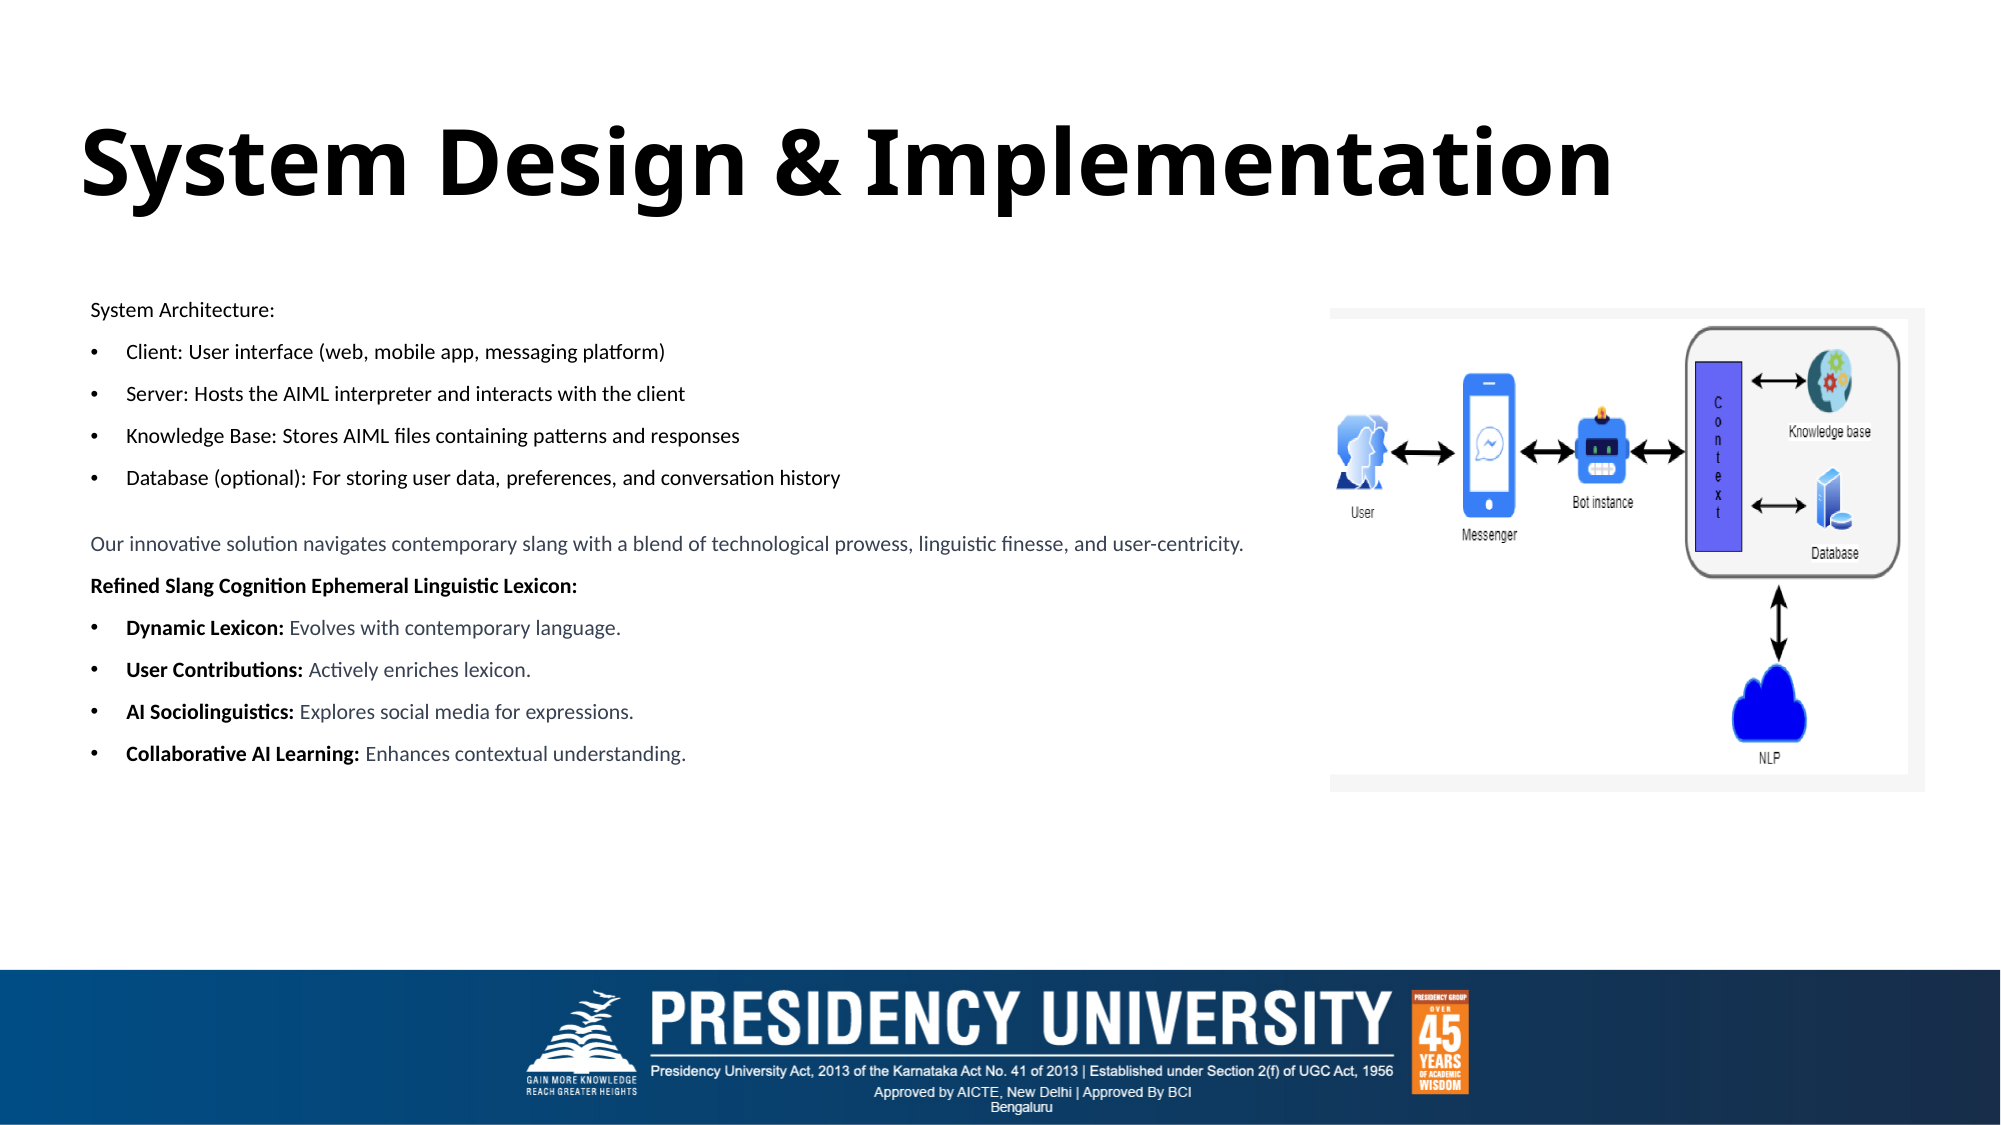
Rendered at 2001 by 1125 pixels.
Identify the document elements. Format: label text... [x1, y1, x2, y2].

list System Architecture: Client: User interface (web, mobile app, messaging platform) Server: Hosts the AIML interpreter and interacts with the client Knowledge Base: Stores AIML files containing patterns and responses Database (optional): For storing user data, preferences, and conversation history Our innovative solution navigates contemporary slang with a blend of technological prowess, linguistic finesse, and user-centricity. Refined Slang Cognition Ephemeral Linguistic Lexicon: Dynamic Lexicon: Evolves with contemporary language. User Contributions: Actively enriches lexicon. AI Sociolinguistics: Explores social media for expressions. Collaborative AI Learning: Enhances contextual understanding. [75, 291, 1801, 1006]
picture [0, 0, 2001, 1125]
title System Design & Implementation [64, 57, 1790, 275]
